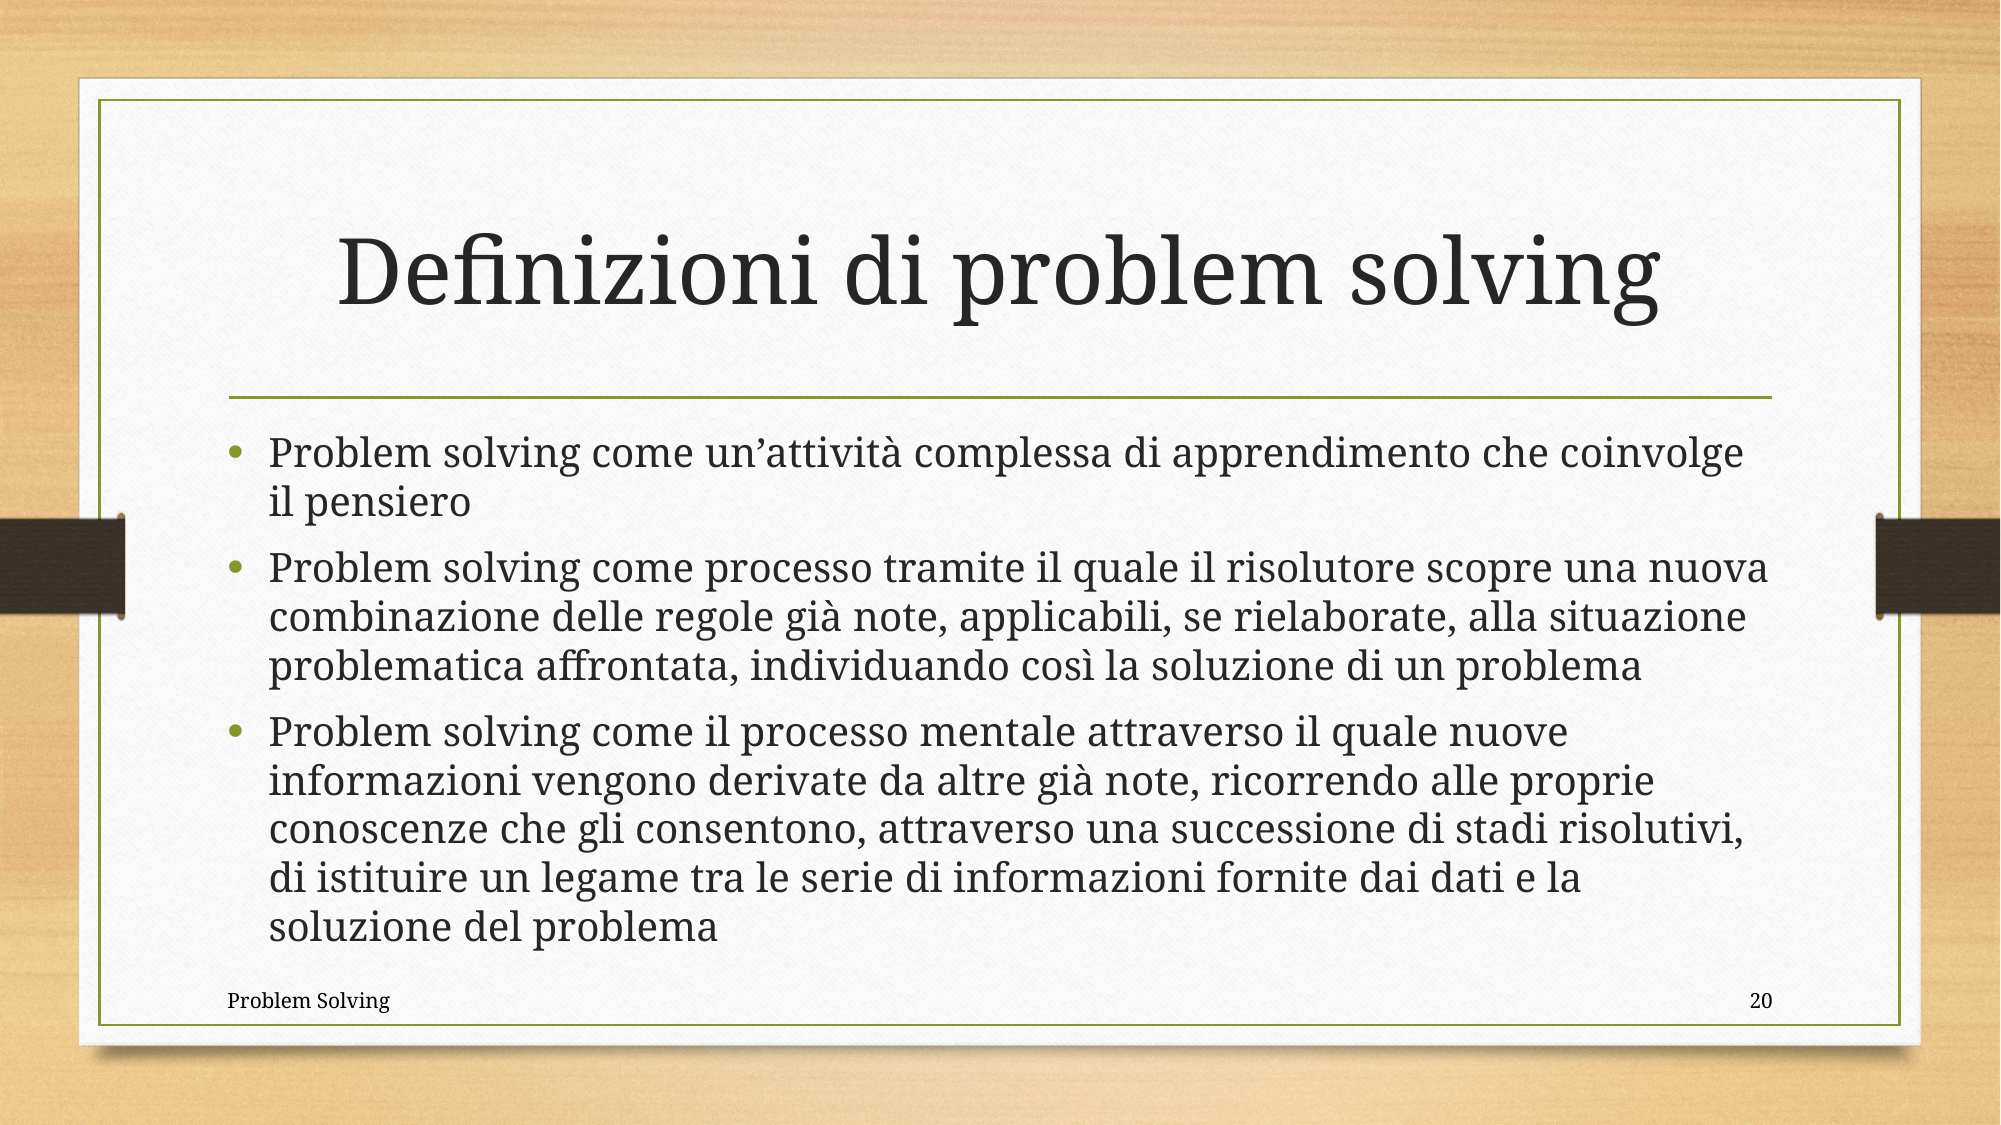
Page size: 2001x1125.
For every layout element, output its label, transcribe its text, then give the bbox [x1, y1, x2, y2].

picture [0, 0, 2001, 1125]
list Problem solving come un’attività complessa di apprendimento che coinvolge il pensiero Problem solving come processo tramite il quale il risolutore scopre una nuova combinazione delle regole già note, applicabili, se rielaborate, alla situazione problematica affrontata, individuando così la soluzione di un problema Problem solving come il processo mentale attraverso il quale nuove informazioni vengono derivate da altre già note, ricorrendo alle proprie conoscenze che gli consentono, attraverso una successione di stadi risolutivi, di istituire un legame tra le serie di informazioni fornite dai dati e la soluzione del problema [212, 419, 1788, 964]
slide_number 20 [1698, 979, 1788, 1025]
footer Problem Solving [212, 979, 1411, 1025]
title Definizioni di problem solving [212, 161, 1788, 375]
